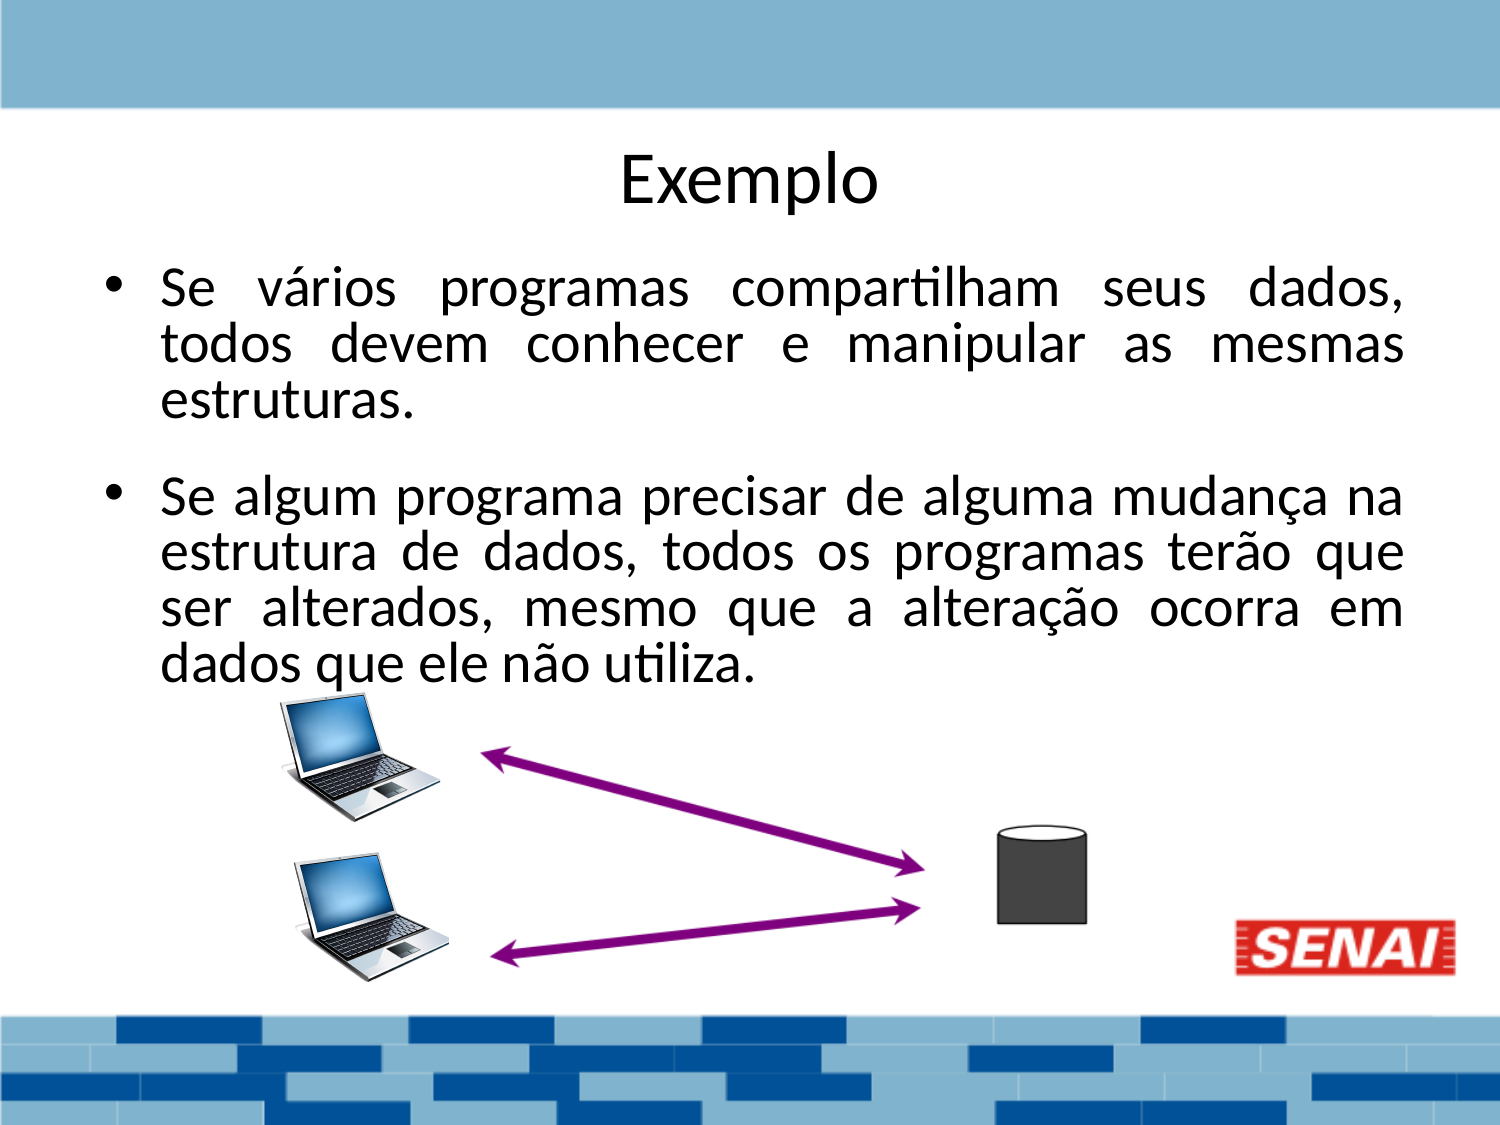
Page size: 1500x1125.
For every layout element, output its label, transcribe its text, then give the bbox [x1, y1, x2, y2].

picture [0, 0, 1500, 1125]
title Exemplo [75, 79, 1425, 268]
list Se vários programas compartilham seus dados, todos devem conhecer e manipular as mesmas estruturas. Se algum programa precisar de alguma mudança na estrutura de dados, todos os programas terão que ser alterados, mesmo que a alteração ocorra em dados que ele não utiliza. [70, 254, 1421, 697]
